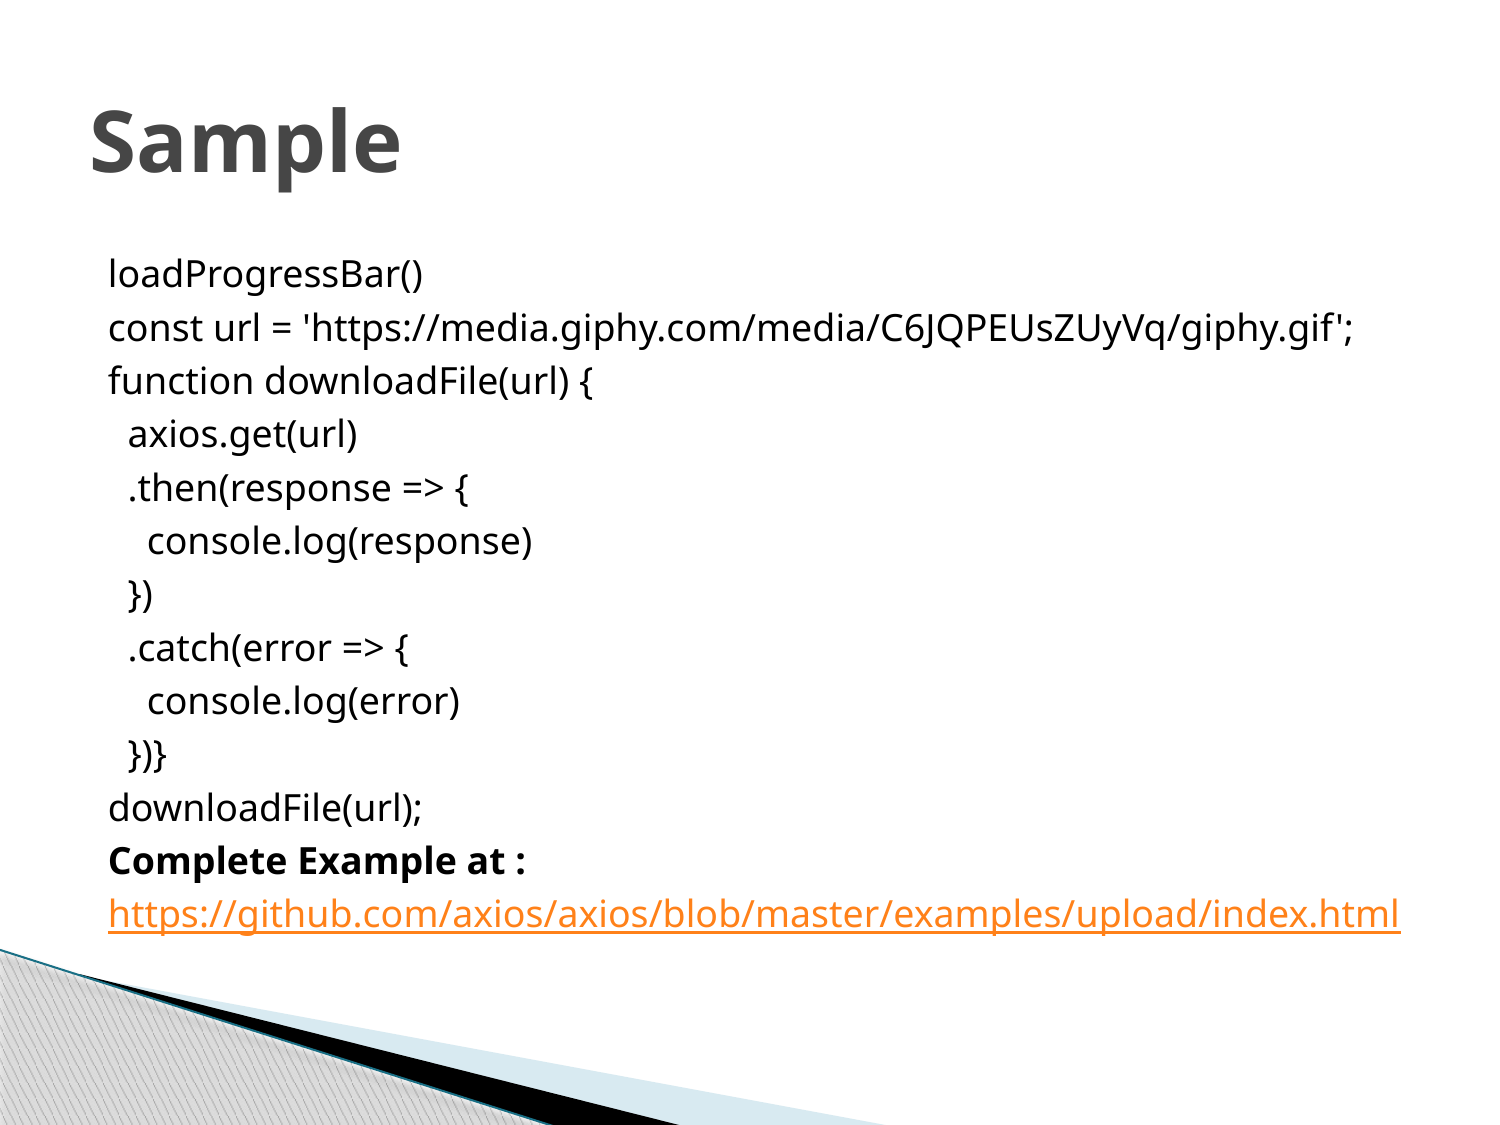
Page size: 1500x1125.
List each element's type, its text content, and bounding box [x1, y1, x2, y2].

title Sample [75, 45, 1425, 233]
list loadProgressBar() const url = 'https://media.giphy.com/media/C6JQPEUsZUyVq/giphy.gif'; function downloadFile(url) { axios.get(url) .then(response => { console.log(response) }) .catch(error => { console.log(error) })} downloadFile(url); Complete Example at : https://github.com/axios/axios/blob/master/examples/upload/index.html [75, 242, 1425, 1125]
